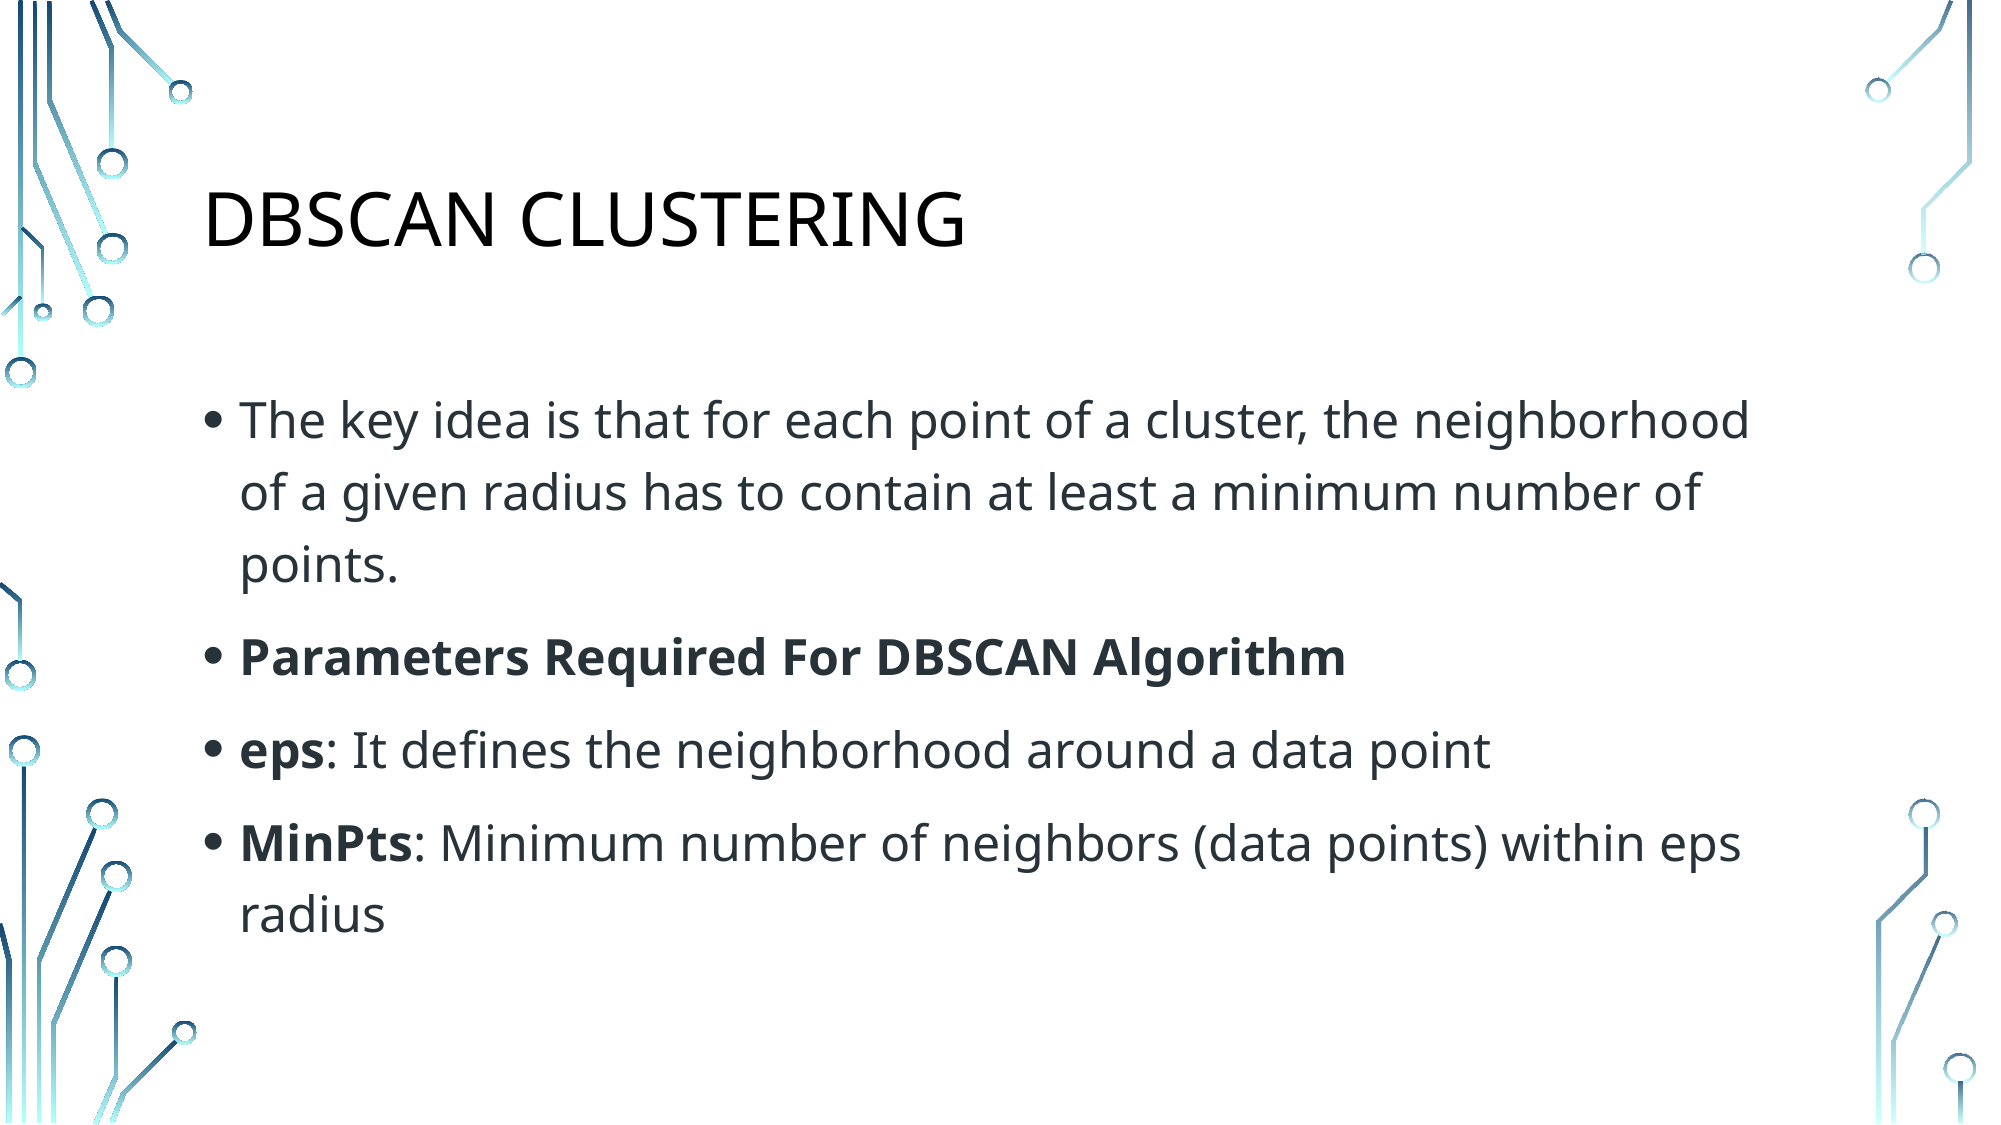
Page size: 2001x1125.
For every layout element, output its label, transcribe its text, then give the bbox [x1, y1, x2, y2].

list The key idea is that for each point of a cluster, the neighborhood of a given radius has to contain at least a minimum number of points. Parameters Required For DBSCAN Algorithm eps: It defines the neighborhood around a data point MinPts: Minimum number of neighbors (data points) within eps radius [187, 369, 1813, 950]
title DBSCAN CLUSTERING [187, 101, 1813, 344]
